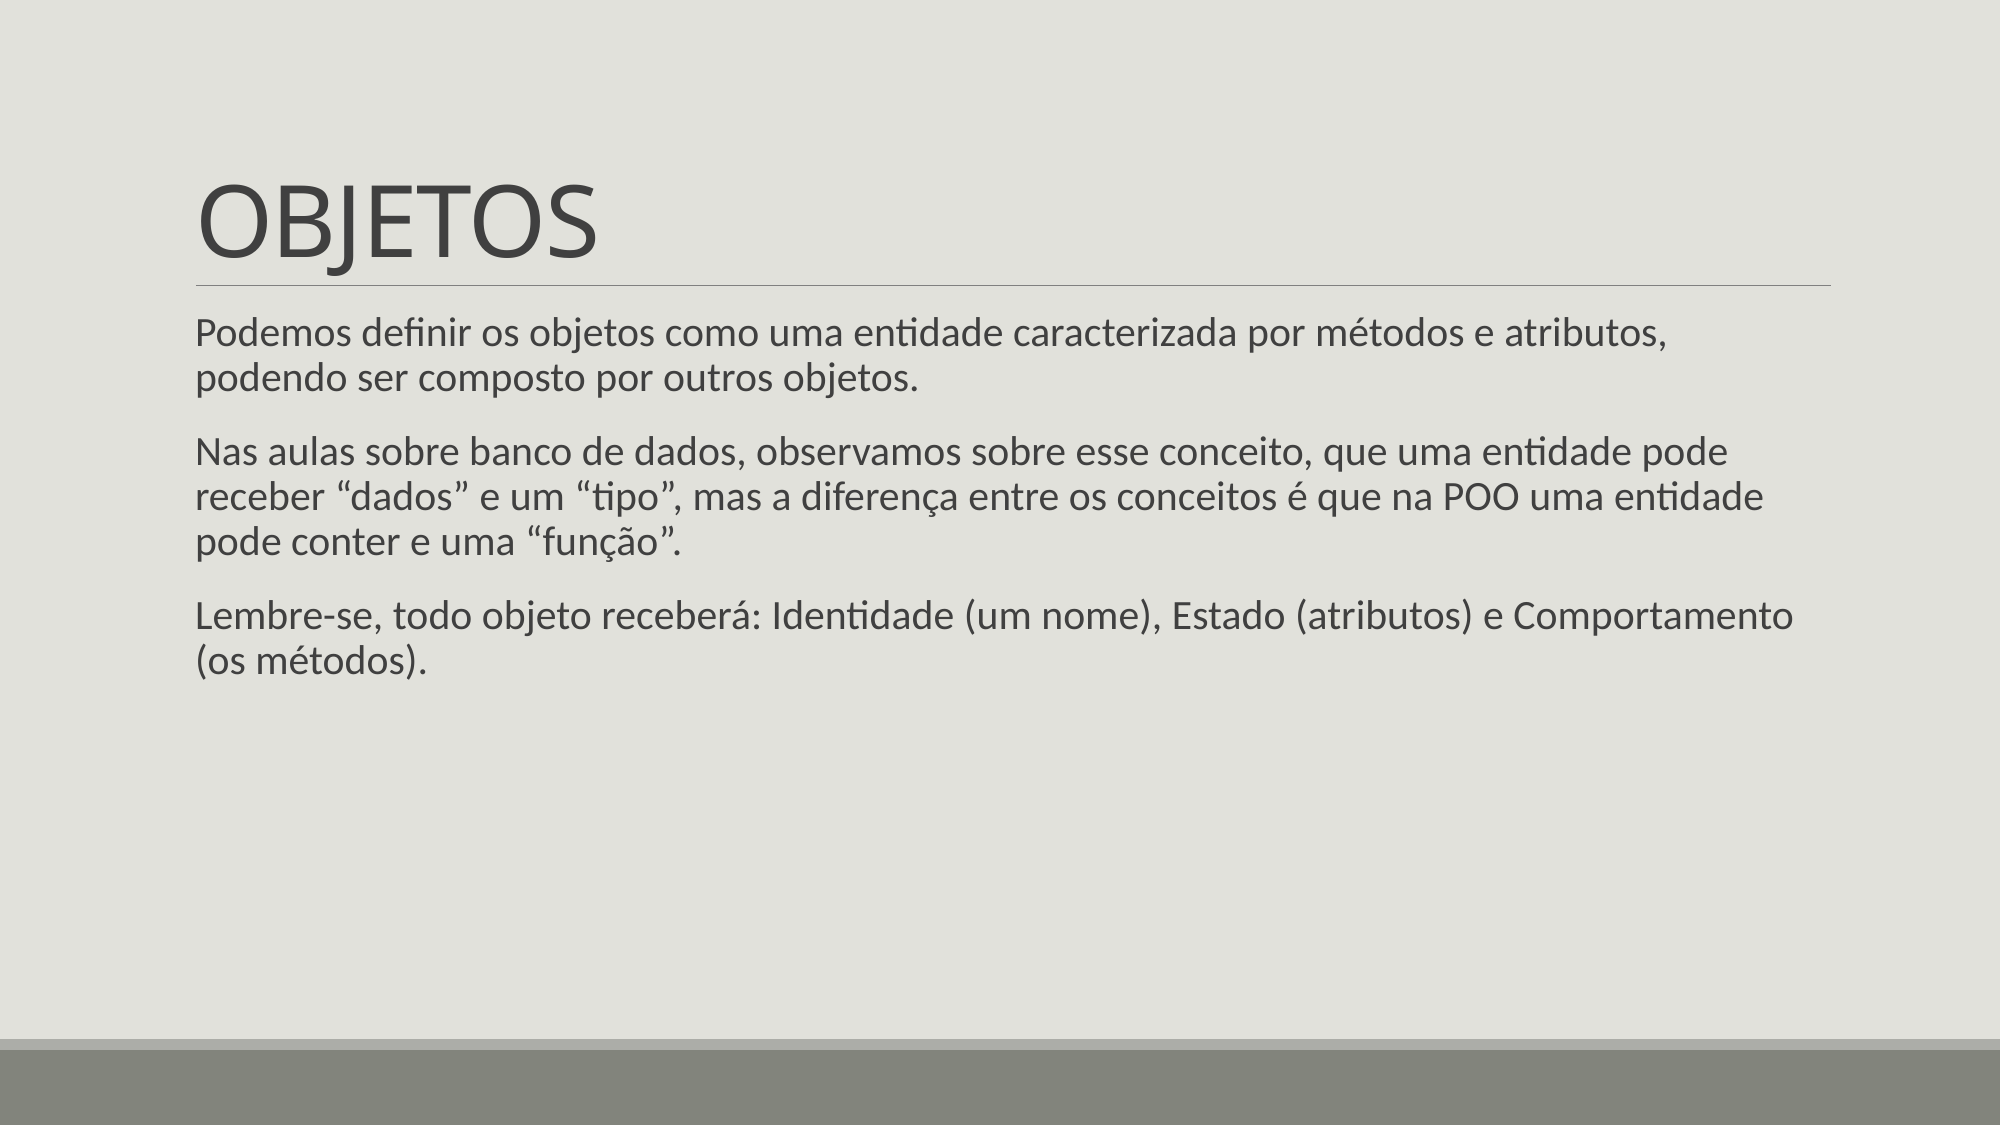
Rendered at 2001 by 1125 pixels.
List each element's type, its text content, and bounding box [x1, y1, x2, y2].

title OBJETOS [180, 47, 1830, 285]
list Podemos definir os objetos como uma entidade caracterizada por métodos e atributos, podendo ser composto por outros objetos. Nas aulas sobre banco de dados, observamos sobre esse conceito, que uma entidade pode receber “dados” e um “tipo”, mas a diferença entre os conceitos é que na POO uma entidade pode conter e uma “função”. Lembre-se, todo objeto receberá: Identidade (um nome), Estado (atributos) e Comportamento (os métodos). [180, 302, 1830, 963]
